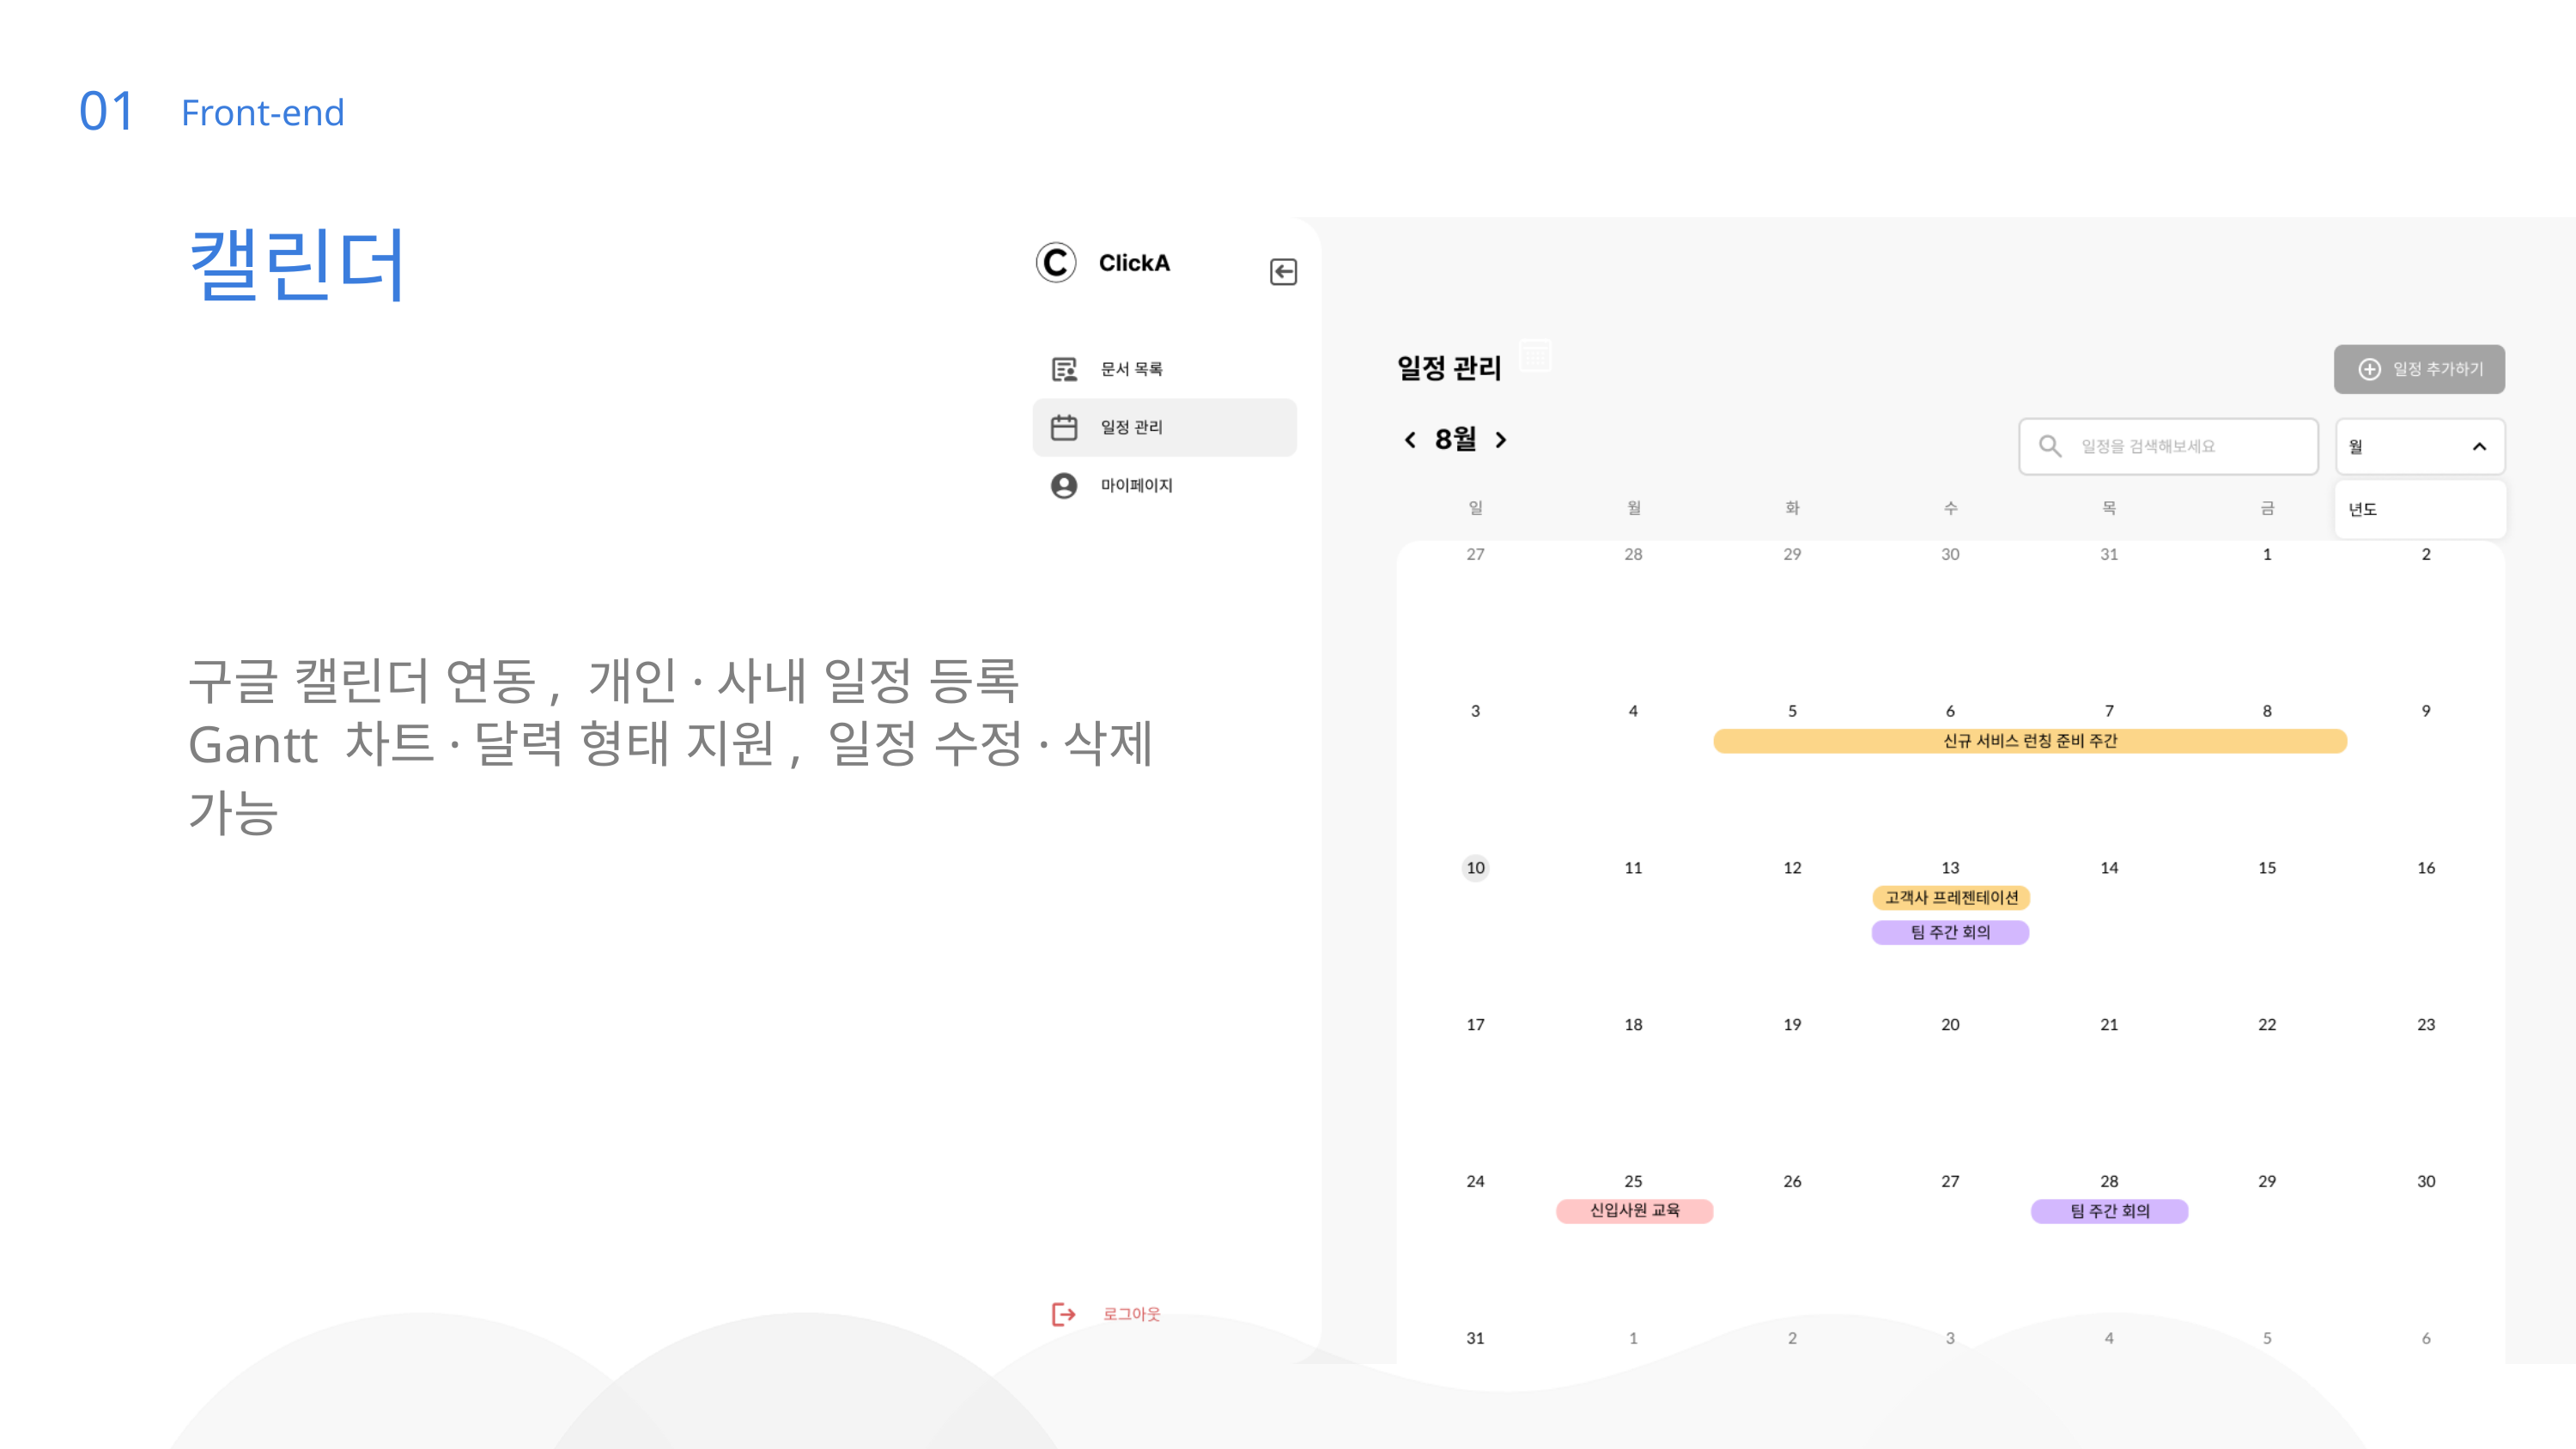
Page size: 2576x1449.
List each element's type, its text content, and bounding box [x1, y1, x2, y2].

text_box 캘린더 [187, 210, 1598, 324]
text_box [187, 629, 1203, 819]
text_box 01 [78, 73, 176, 149]
picture [121, 217, 2576, 1449]
text_box Front-end [180, 88, 868, 138]
